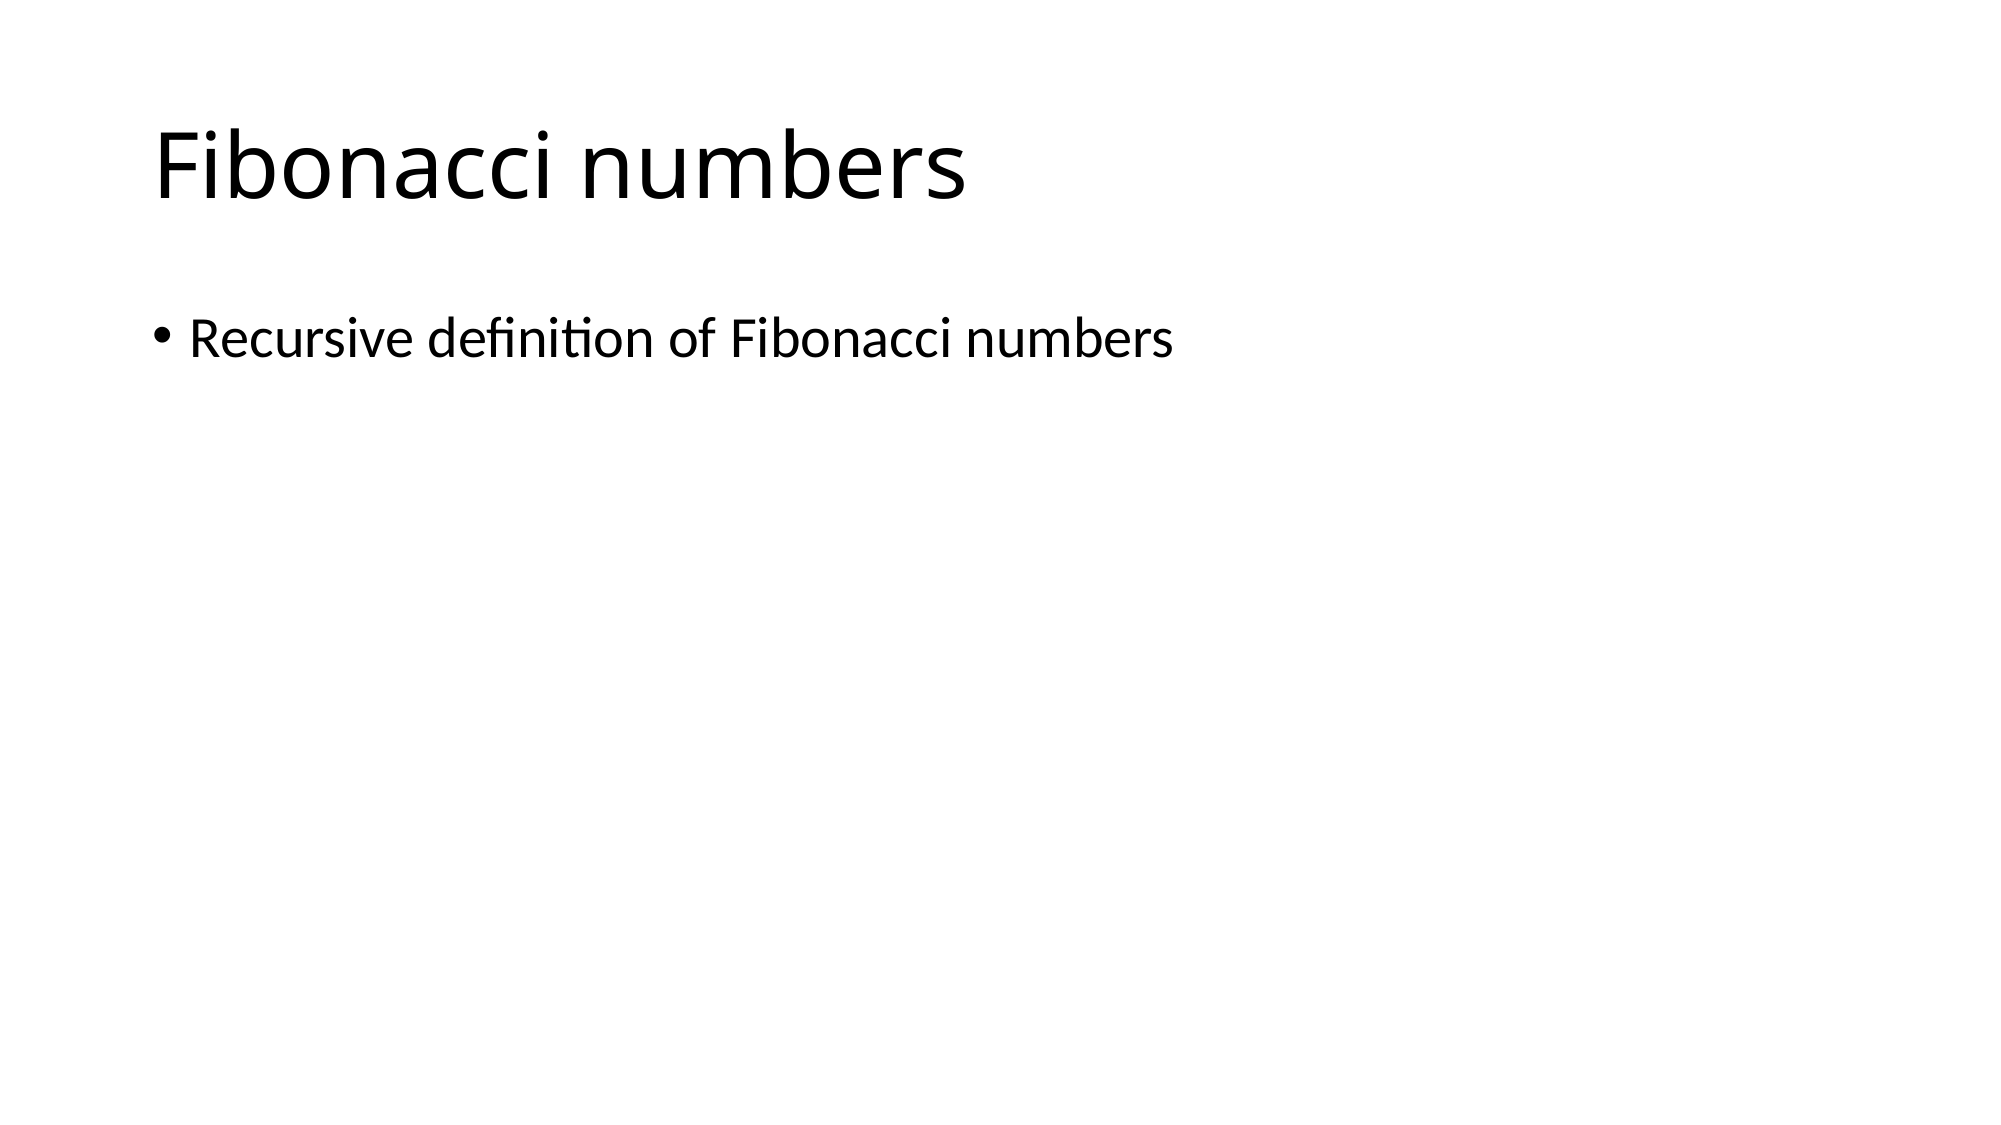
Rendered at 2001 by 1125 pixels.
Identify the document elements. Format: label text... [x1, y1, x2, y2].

title Fibonacci numbers [137, 59, 1863, 278]
